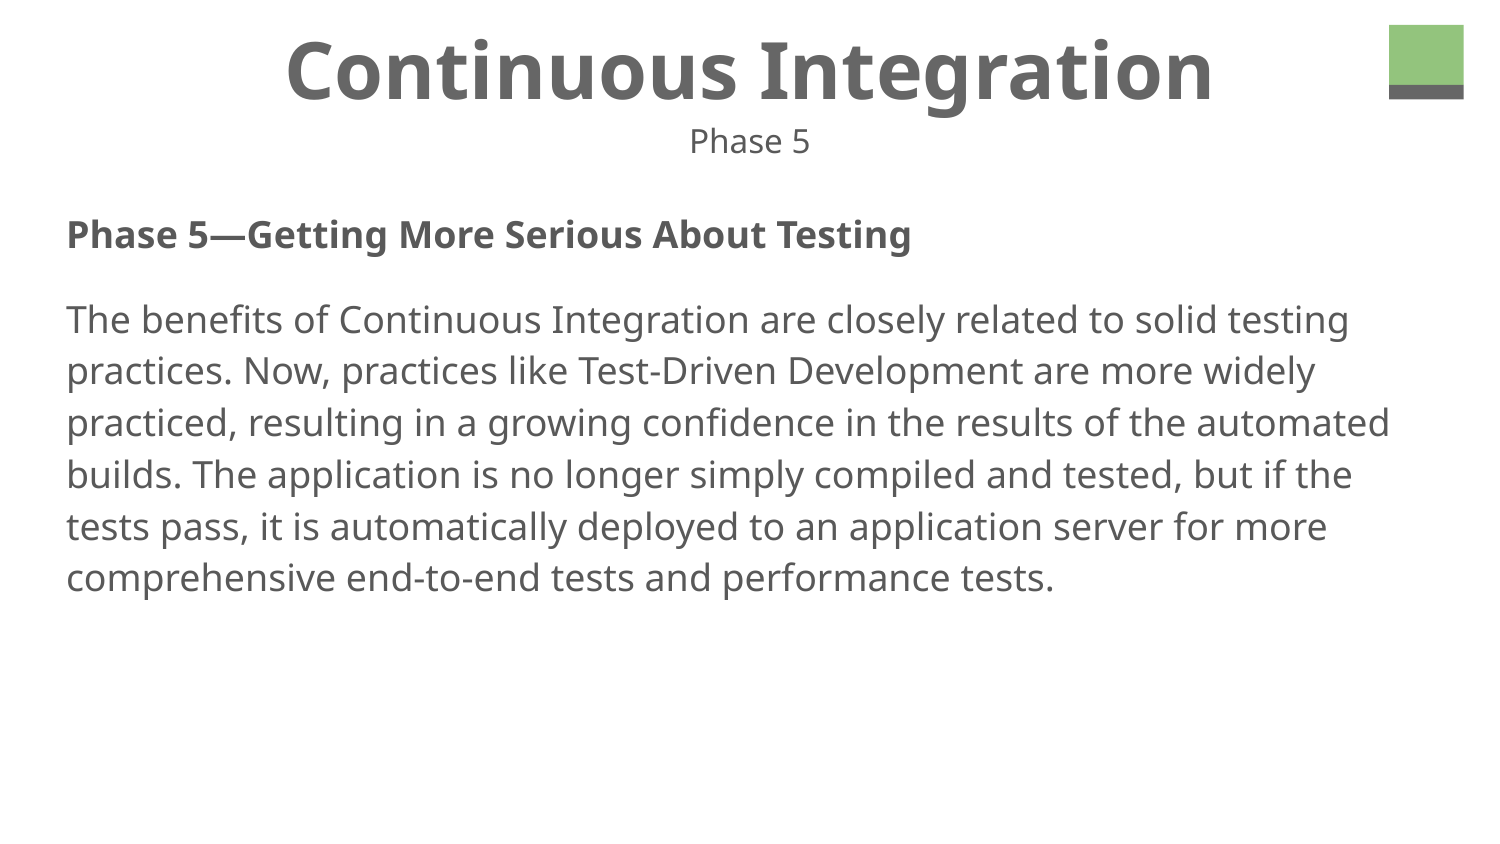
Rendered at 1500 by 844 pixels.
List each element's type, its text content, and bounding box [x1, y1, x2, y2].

list Phase 5—Getting More Serious About Testing The benefits of Continuous Integration are closely related to solid testing practices. Now, practices like Test-Driven Development are more widely practiced, resulting in a growing confidence in the results of the automated builds. The application is no longer simply compiled and tested, but if the tests pass, it is automatically deployed to an application server for more comprehensive end-to-end tests and performance tests. [51, 189, 1449, 750]
title Continuous Integration [51, 5, 1449, 100]
subtitle Phase 5 [369, 99, 1131, 140]
